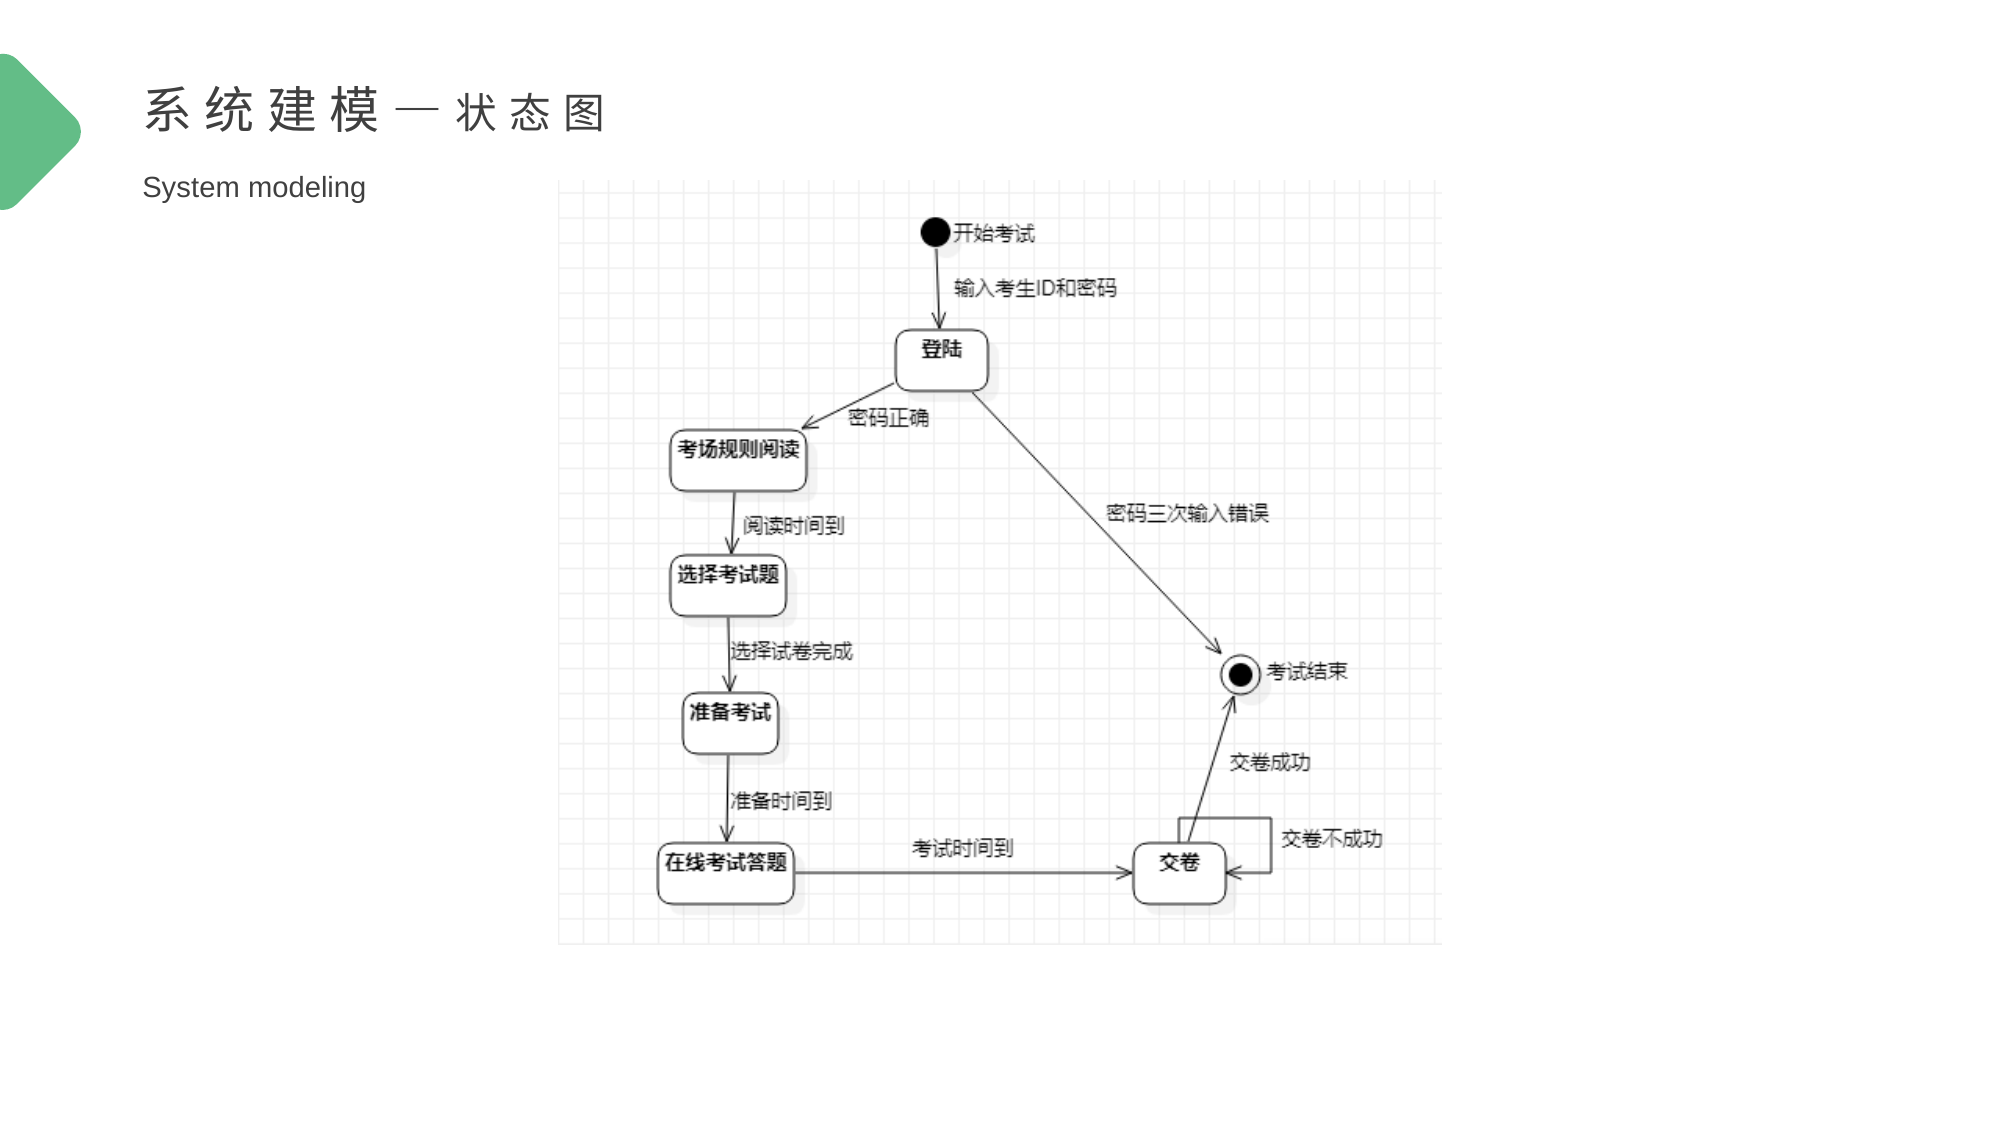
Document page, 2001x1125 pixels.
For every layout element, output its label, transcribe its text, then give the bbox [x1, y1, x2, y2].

text_box System modeling [127, 143, 531, 211]
text_box 系统建模—状态图 [127, 71, 692, 146]
picture [558, 180, 1442, 945]
text_box [0, 52, 82, 212]
